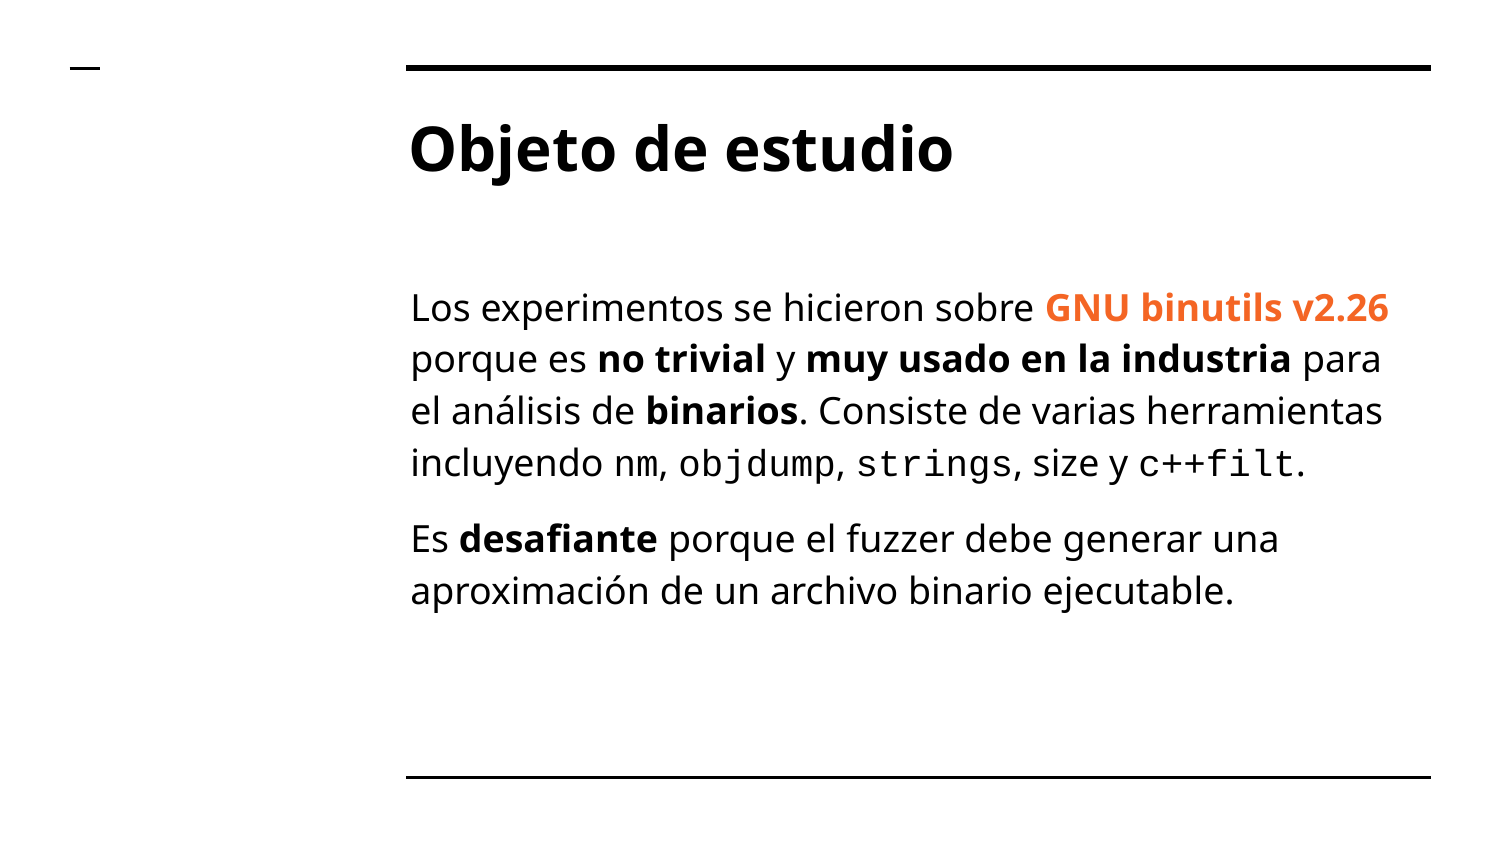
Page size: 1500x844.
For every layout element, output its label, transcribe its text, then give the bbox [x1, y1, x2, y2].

list Los experimentos se hicieron sobre GNU binutils v2.26 porque es no trivial y muy usado en la industria para el análisis de binarios. Consiste de varias herramientas incluyendo nm, objdump, strings, size y c++filt. Es desafiante porque el fuzzer debe generar una aproximación de un archivo binario ejecutable. [395, 261, 1433, 755]
title Objeto de estudio [393, 94, 1431, 199]
